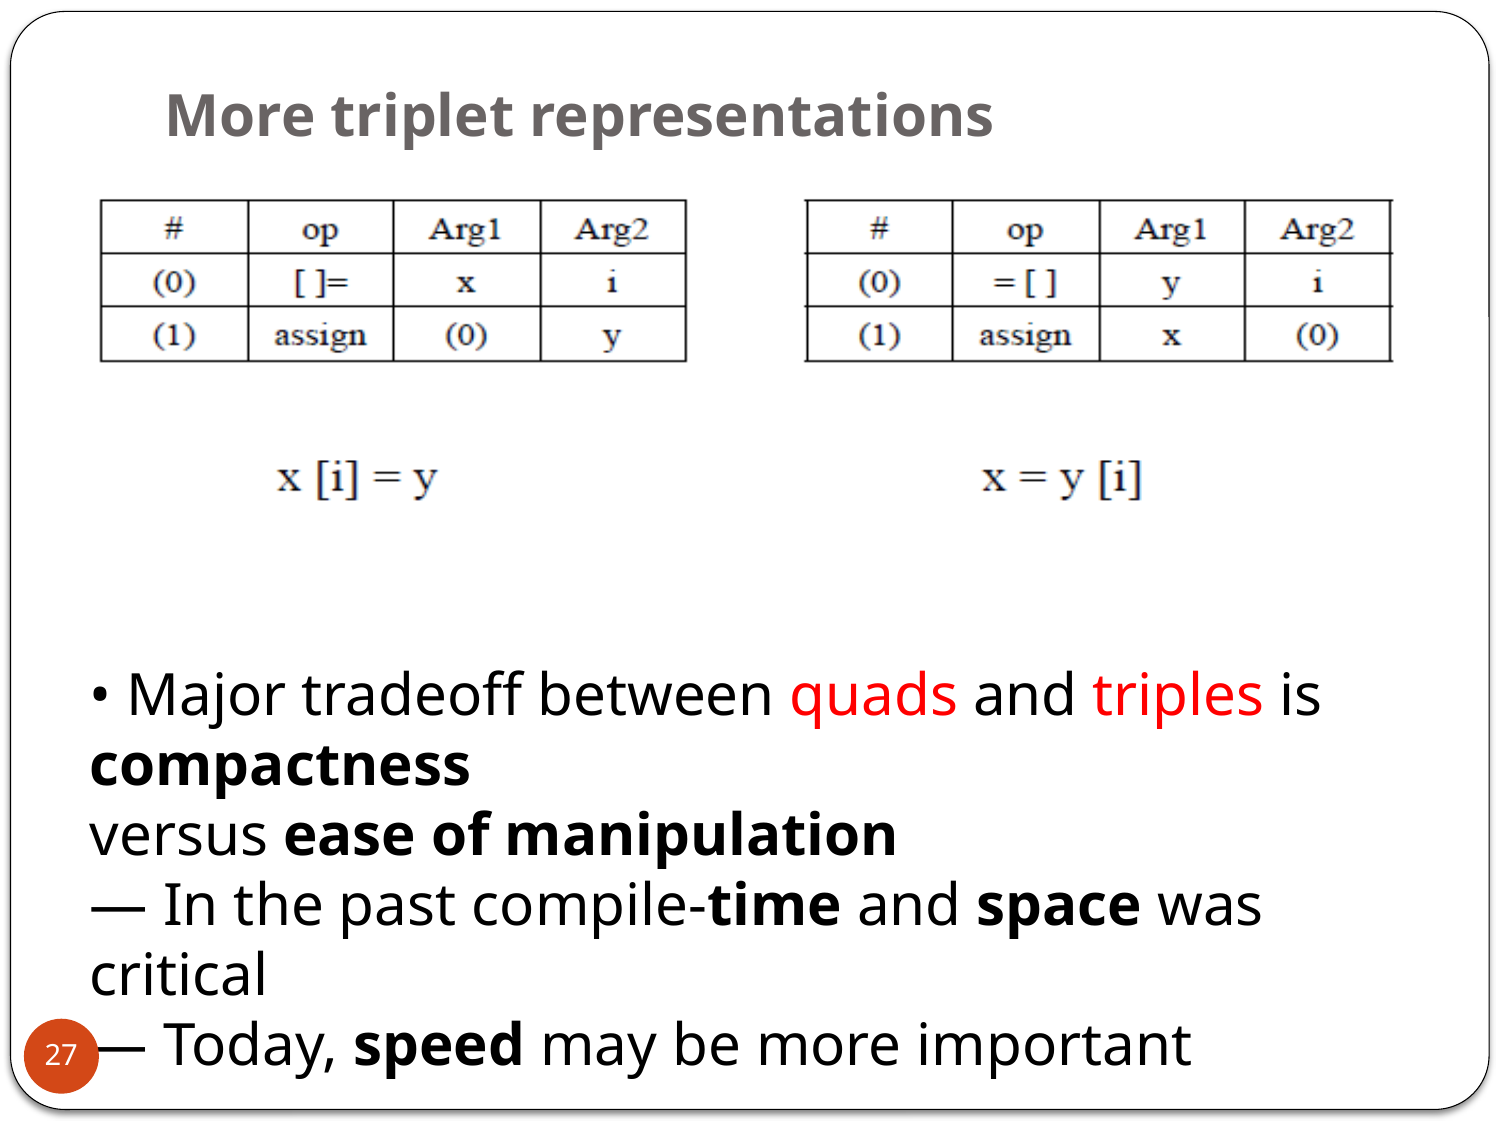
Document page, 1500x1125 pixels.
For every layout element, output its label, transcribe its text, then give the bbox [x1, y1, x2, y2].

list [74, 162, 1413, 529]
title More triplet representations [150, 45, 1425, 233]
text_box • Major tradeoff between quads and triples is compactness versus ease of manipulation — In the past compile-time and space was critical — Today, speed may be more important [74, 649, 1425, 1085]
slide_number 27 [23, 1018, 99, 1094]
